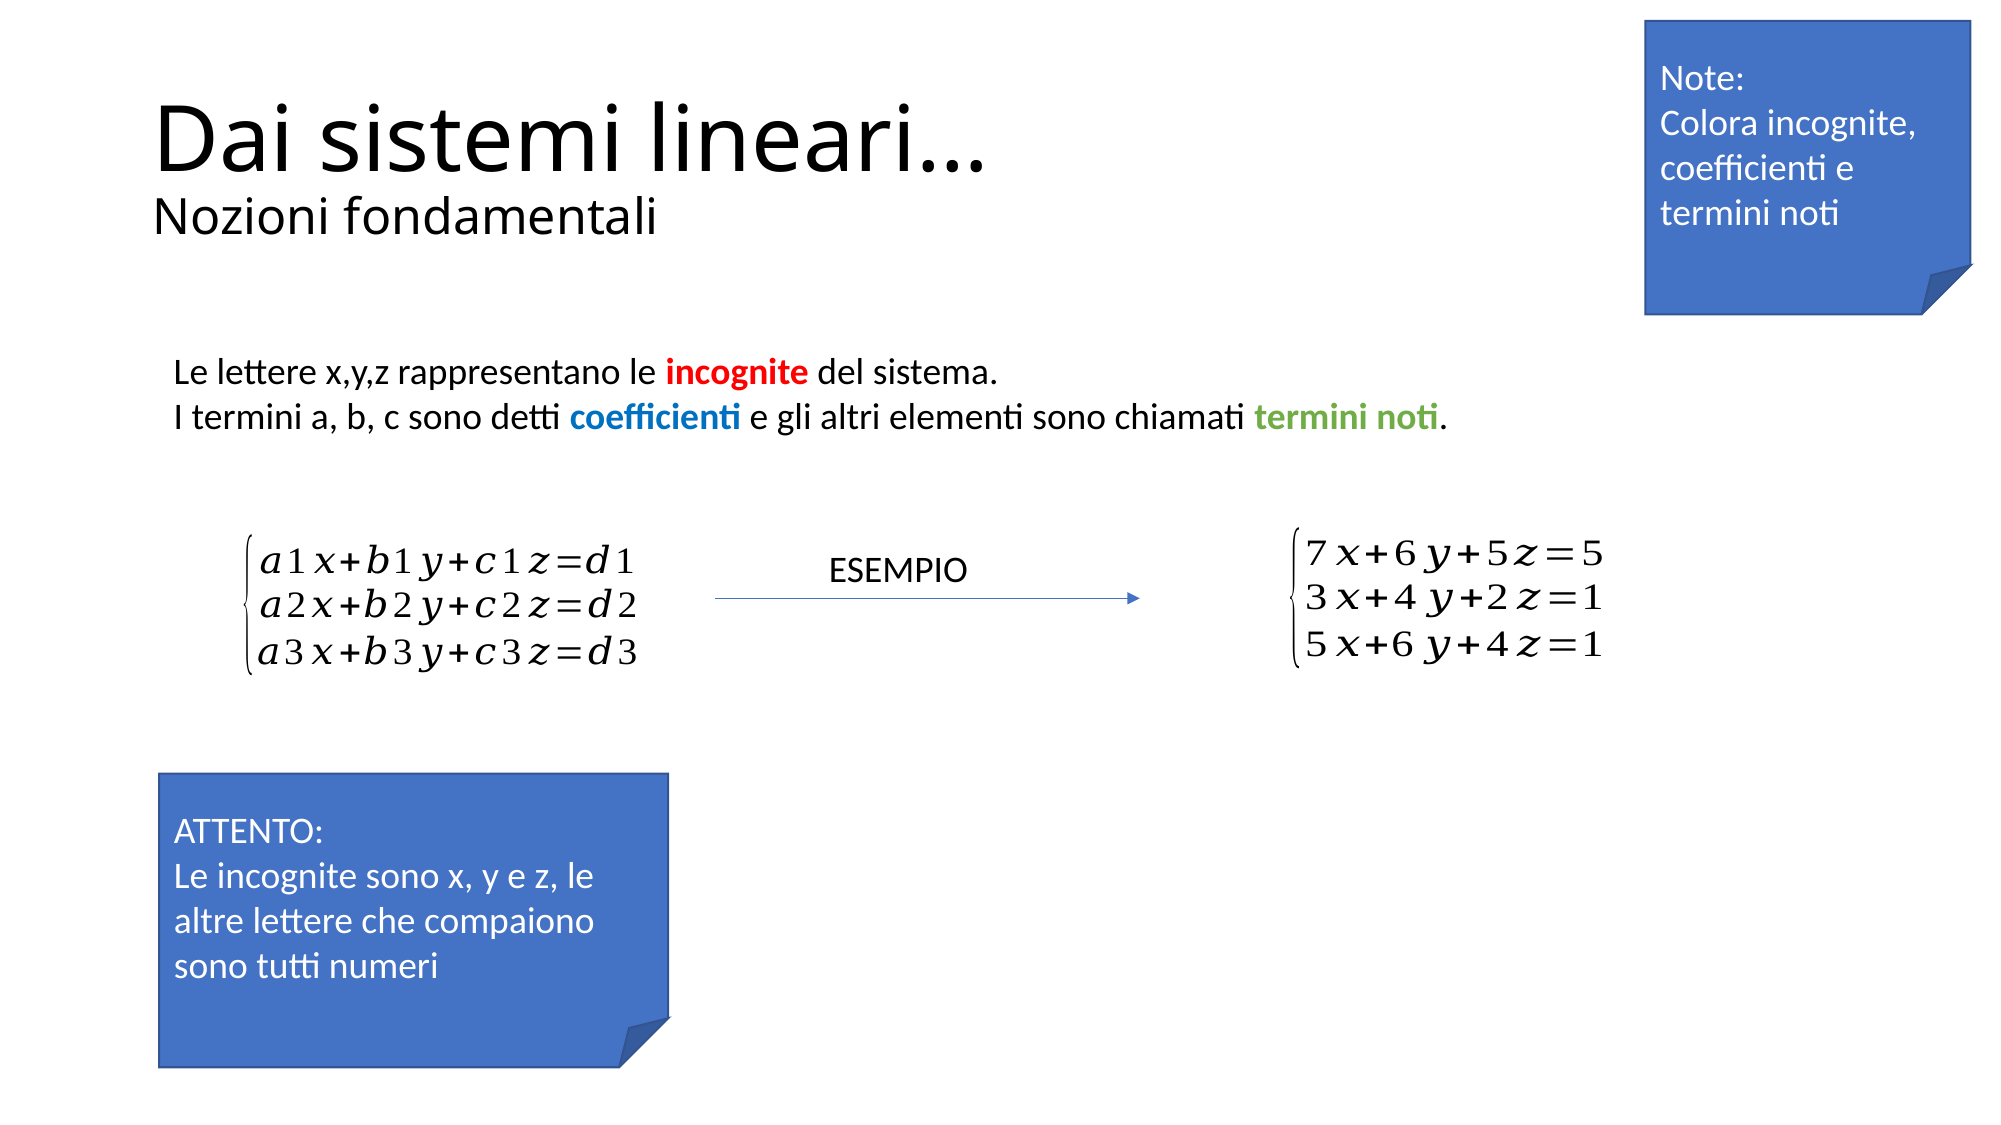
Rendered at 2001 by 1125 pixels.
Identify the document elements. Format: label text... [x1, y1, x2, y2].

text_box ESEMPIO [699, 537, 1098, 598]
text_box Dai sistemi lineari… Nozioni fondamentali [137, 59, 1098, 278]
text_box Note: Colora incognite, coefficienti e termini noti [1644, 19, 1974, 316]
text_box ATTENTO: Le incognite sono x, y e z, le altre lettere che compaiono sono tutti numeri [158, 772, 672, 1069]
text_box Le lettere x,y,z rappresentano le incognite del sistema. I termini a, b, c sono detti coefficienti e gli altri elementi sono chiamati termini noti. [159, 339, 1716, 490]
